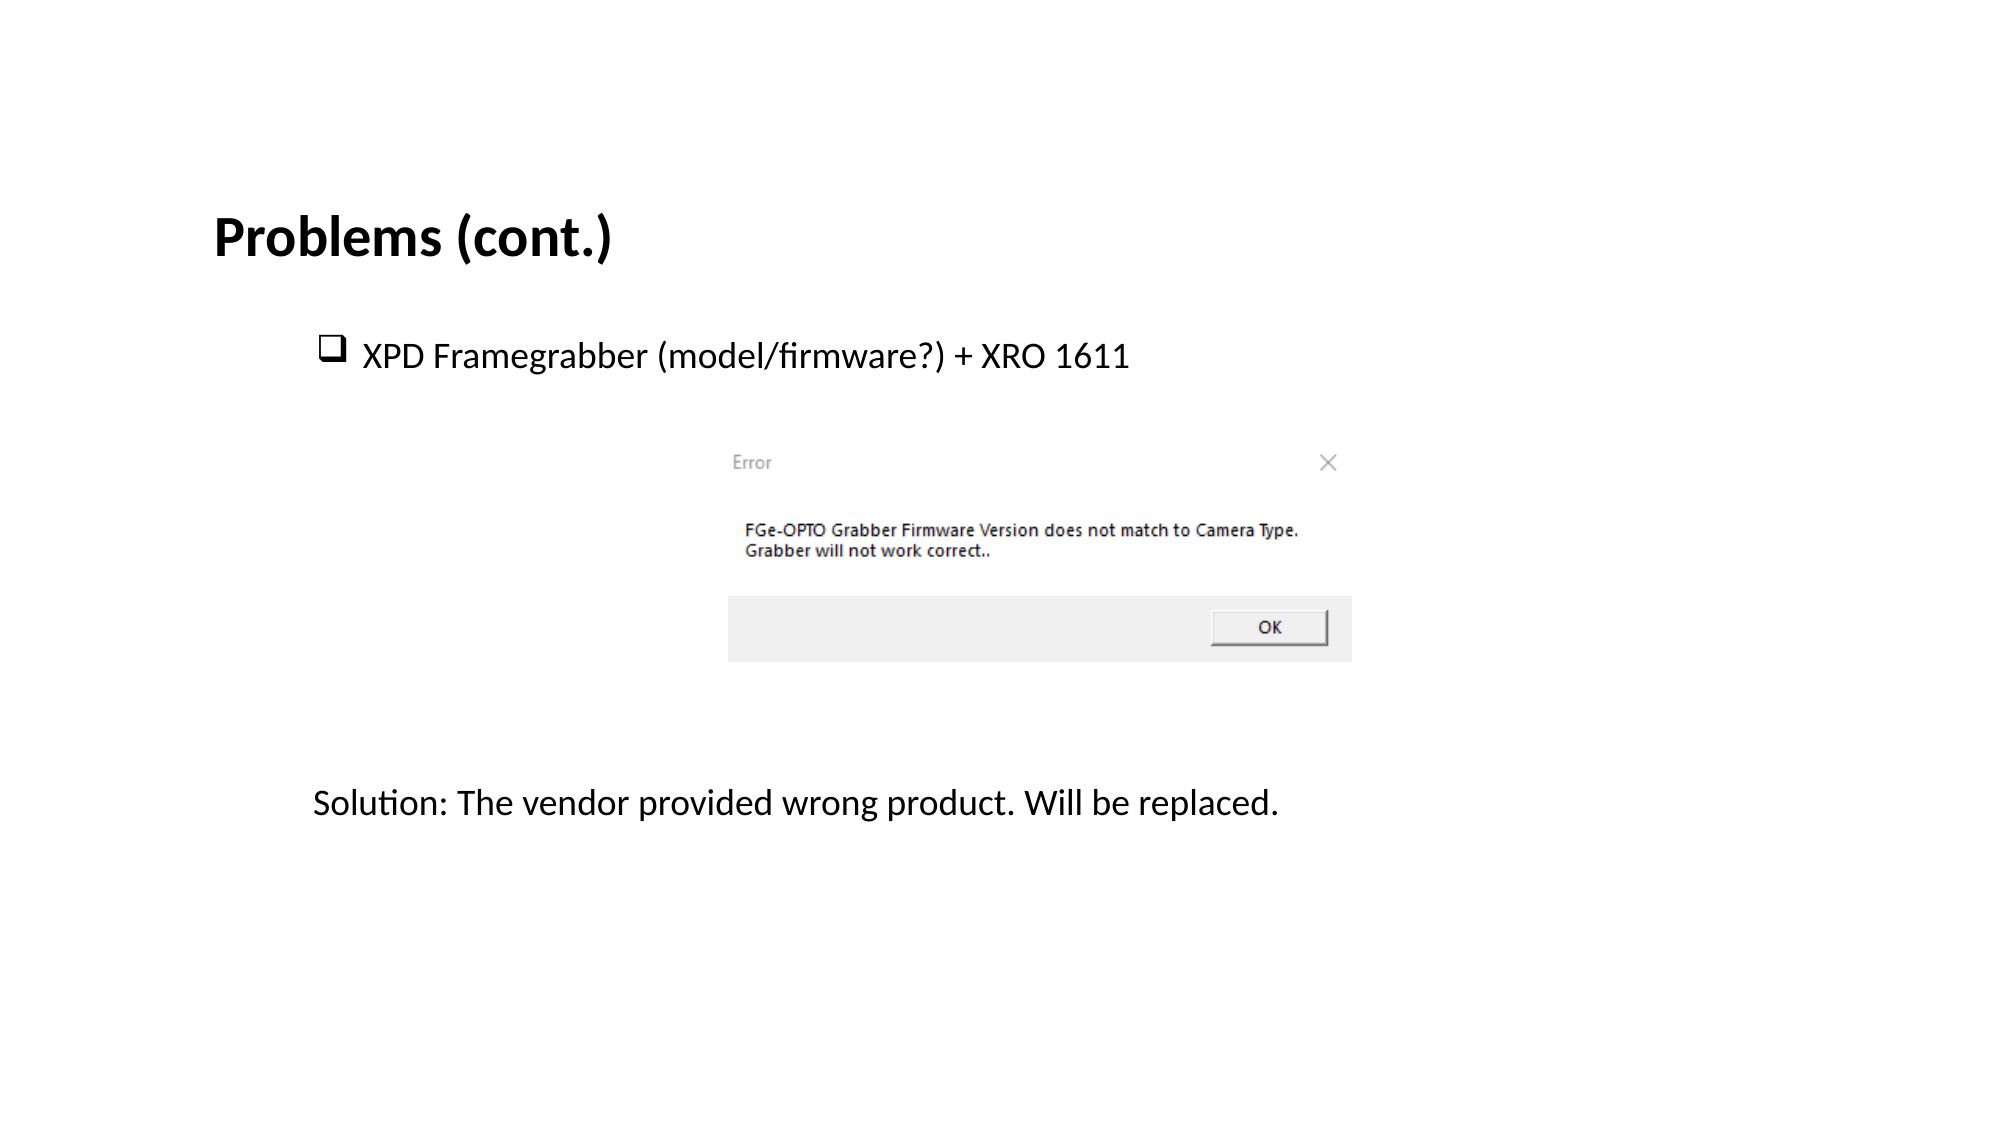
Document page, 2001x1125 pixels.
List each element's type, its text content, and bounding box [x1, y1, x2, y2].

picture [728, 444, 1352, 662]
text_box XPD Framegrabber (model/firmware?) + XRO 1611 [301, 324, 1147, 384]
text_box Solution: The vendor provided wrong product. Will be replaced. [298, 770, 1296, 830]
text_box Problems (cont.) [200, 190, 1258, 276]
